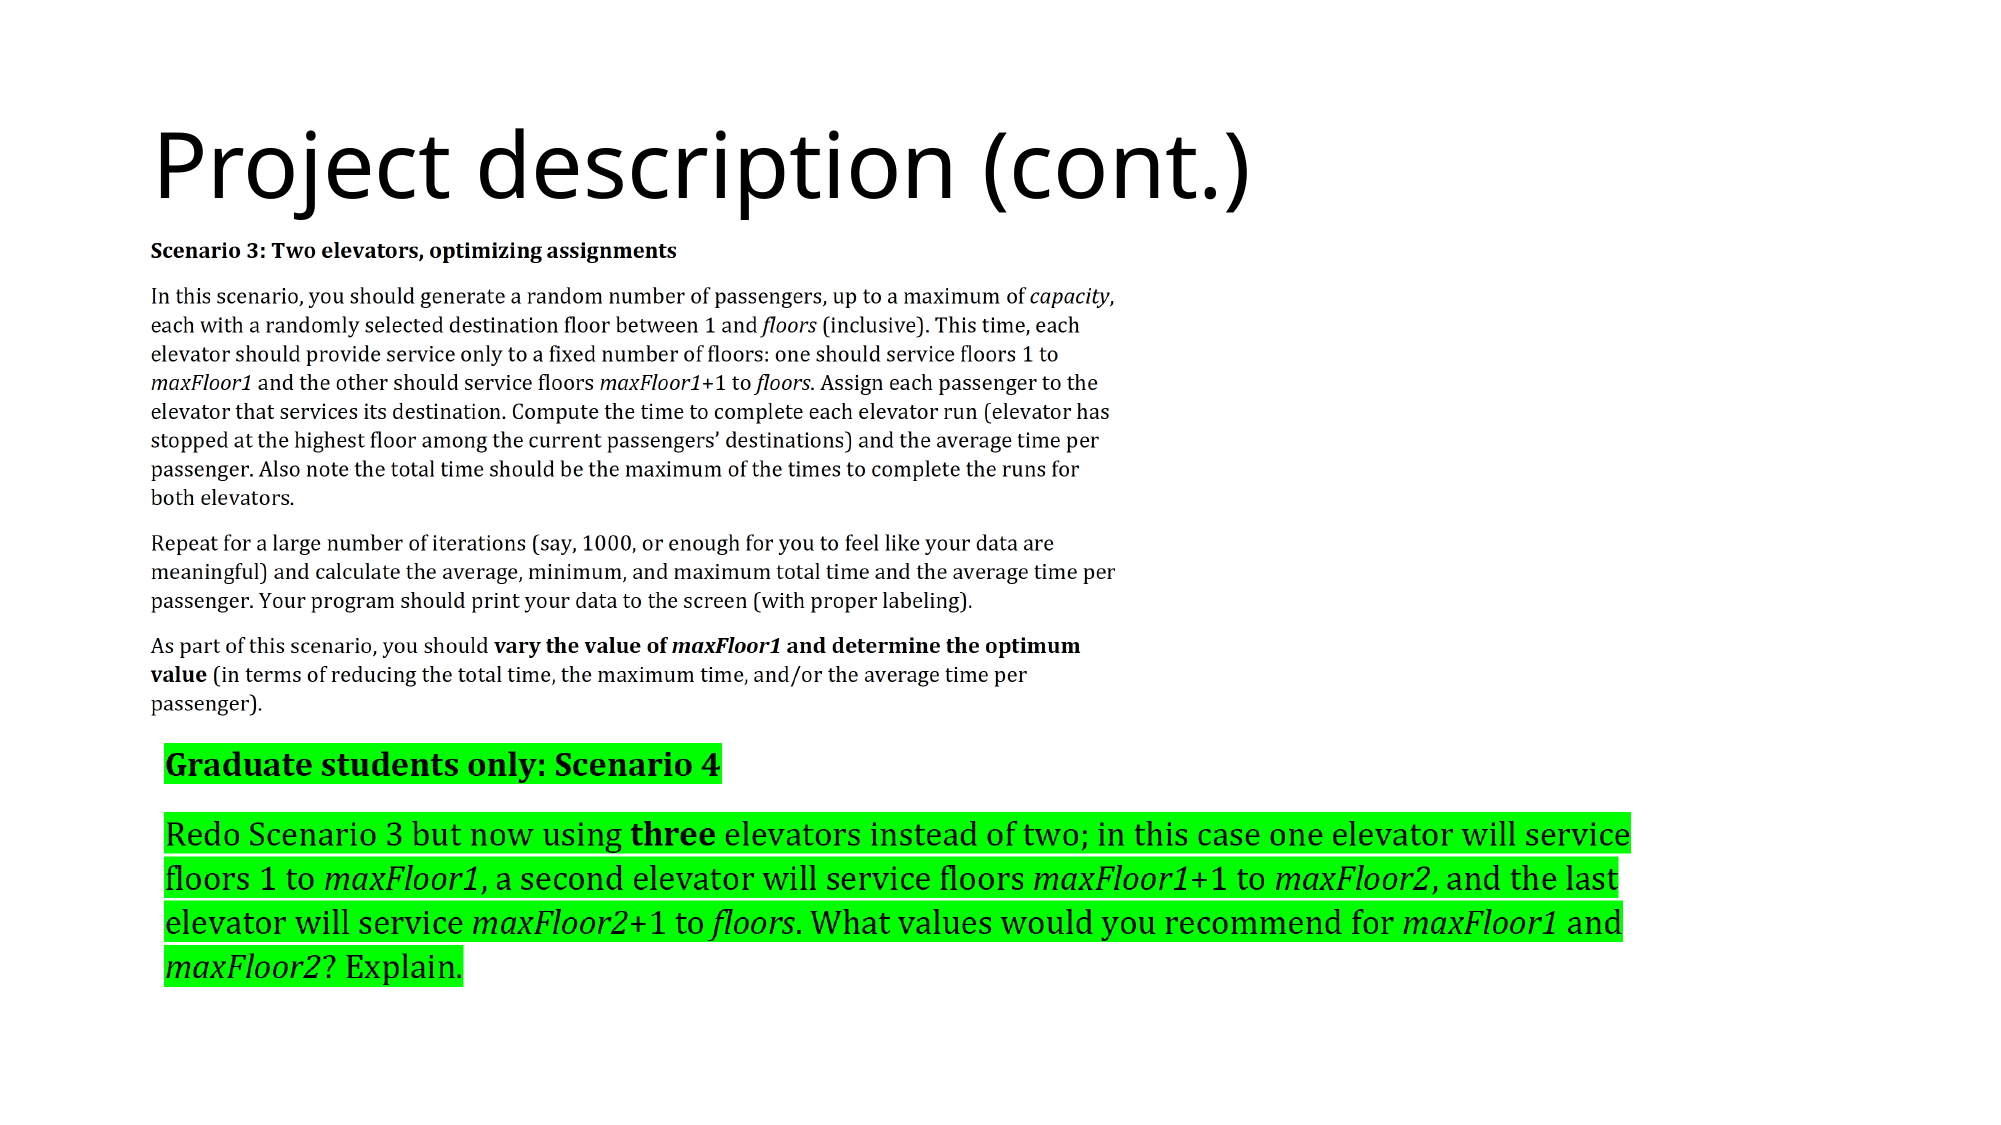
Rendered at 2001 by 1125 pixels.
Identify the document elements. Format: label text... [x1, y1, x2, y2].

picture [137, 230, 1655, 1006]
title Project description (cont.) [137, 59, 1863, 278]
